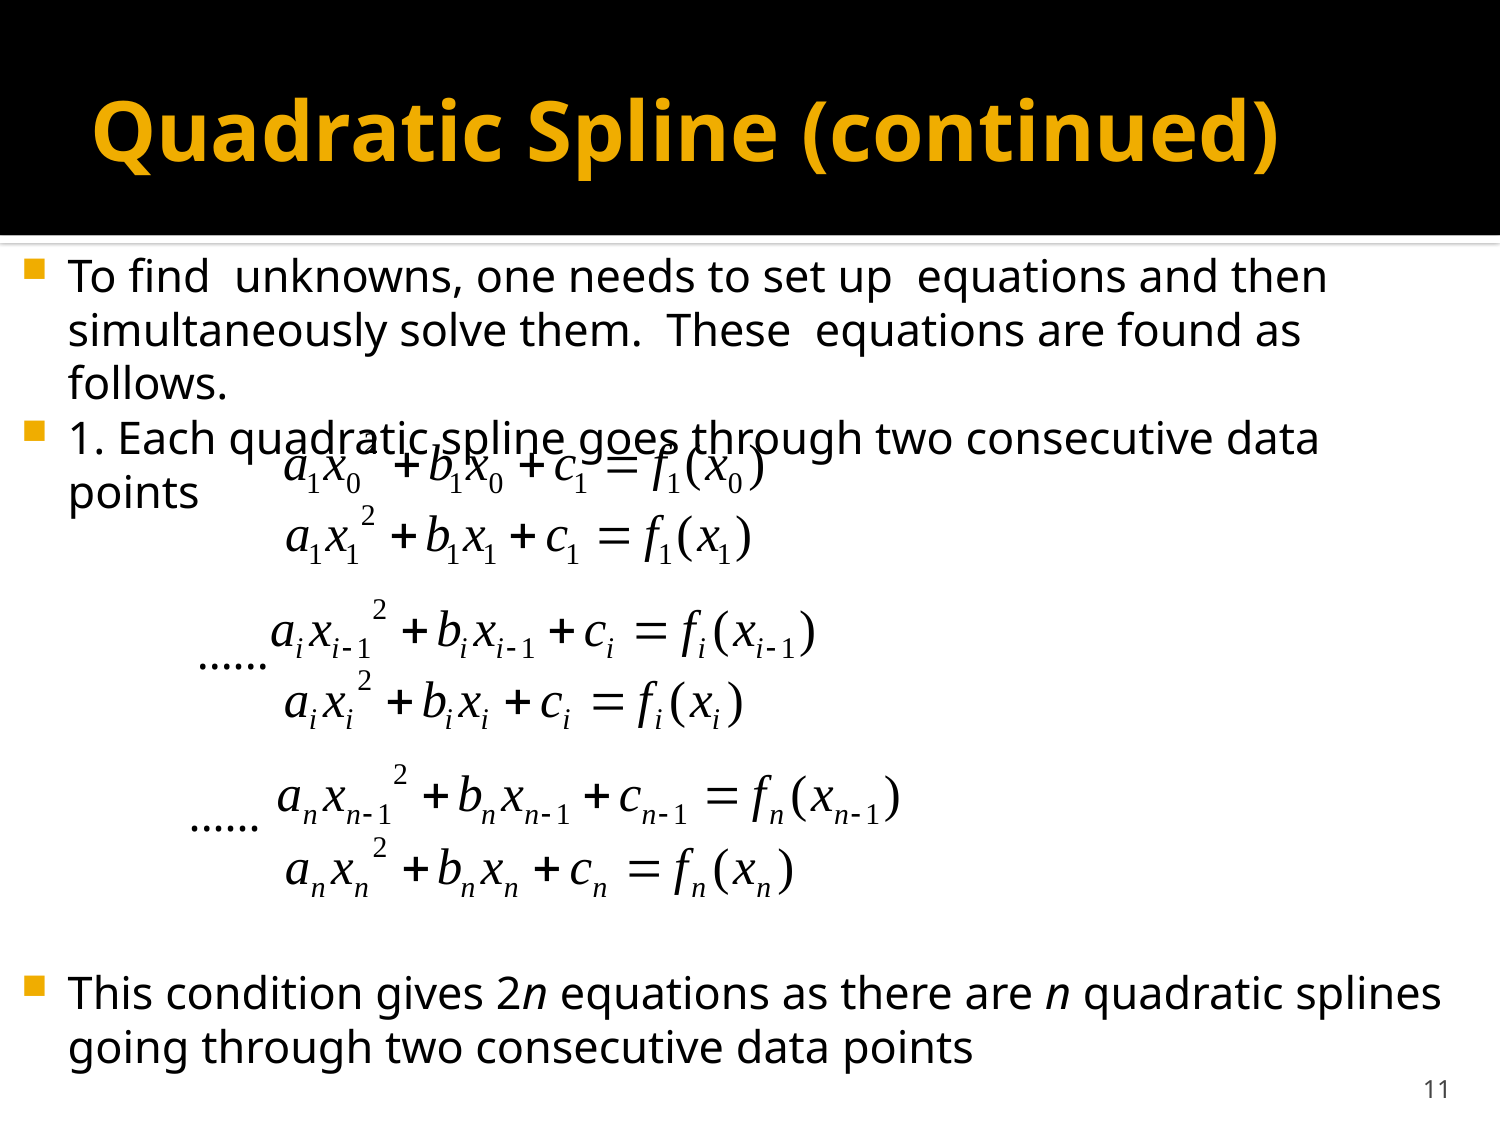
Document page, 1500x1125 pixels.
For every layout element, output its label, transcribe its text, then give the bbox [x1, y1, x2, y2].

slide_number 11 [1345, 1062, 1467, 1108]
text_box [277, 491, 762, 574]
title Quadratic Spline (continued) [75, 25, 1425, 231]
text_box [262, 586, 827, 672]
list To find unknowns, one needs to set up equations and then simultaneously solve them. These equations are found as follows. 1. Each quadratic spline goes through two consecutive data points ...... ...... This condition gives 2n equations as there are n quadratic splines going through two consecutive data points [0, 232, 1459, 1083]
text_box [275, 420, 773, 507]
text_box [268, 751, 911, 838]
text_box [275, 657, 752, 743]
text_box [276, 824, 804, 911]
